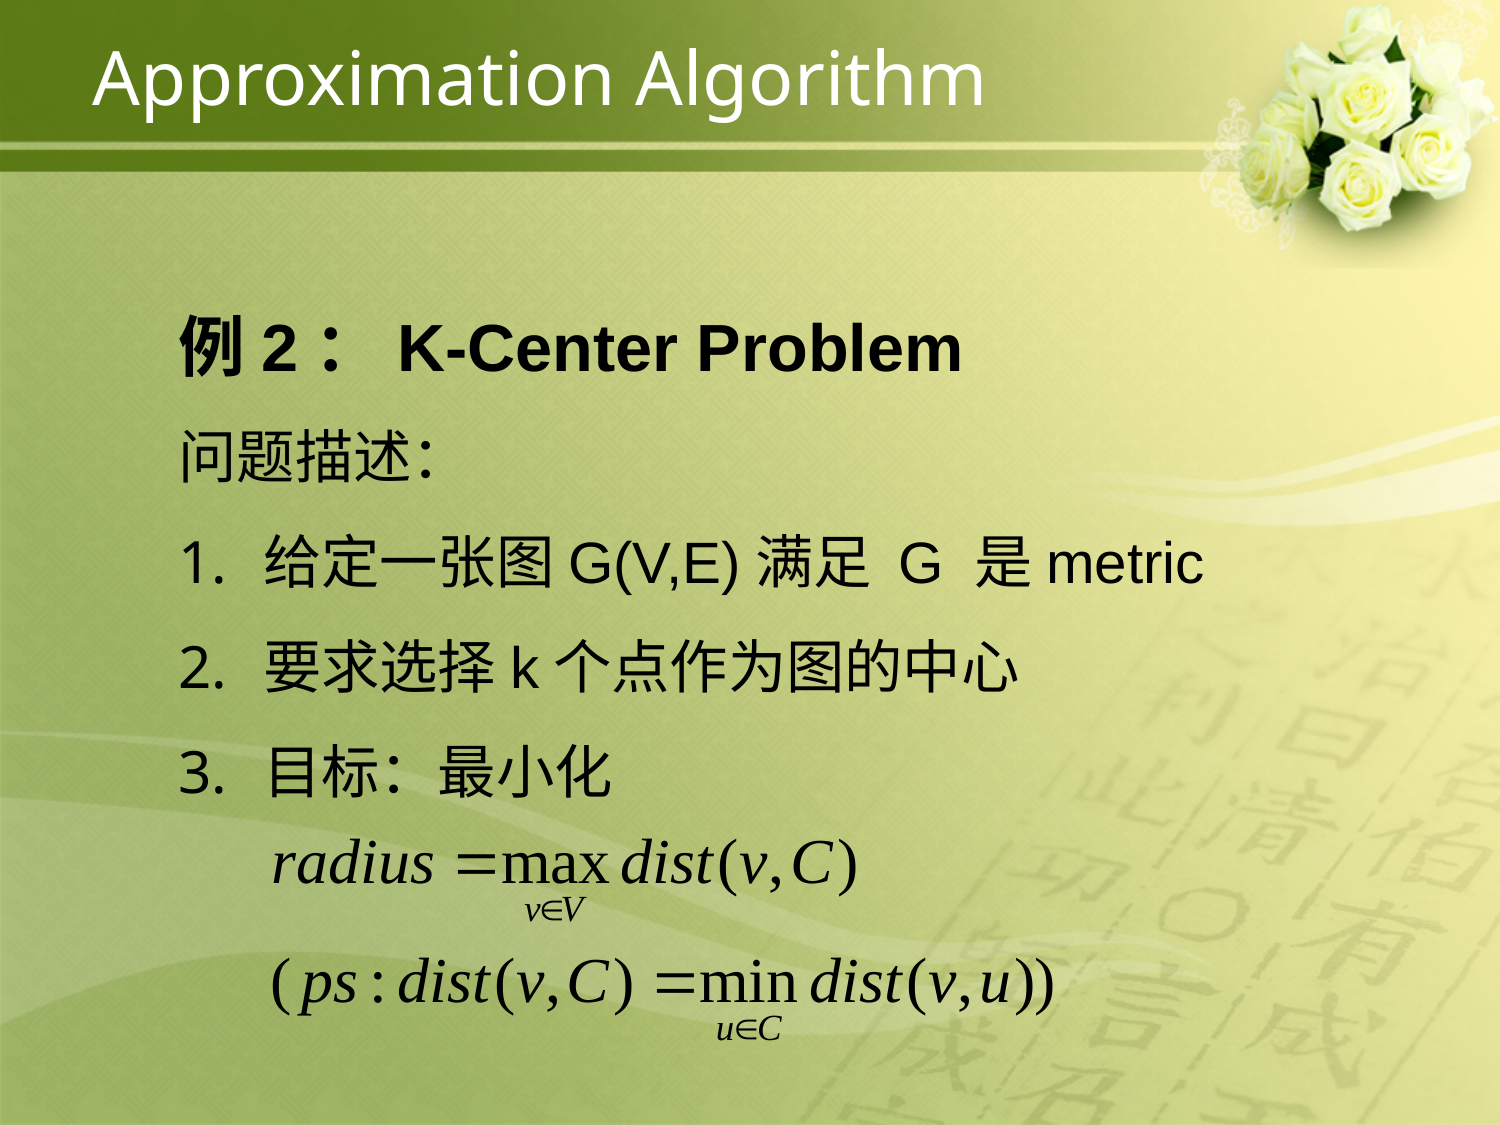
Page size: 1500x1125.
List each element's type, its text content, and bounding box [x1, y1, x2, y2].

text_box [261, 820, 1067, 1055]
picture [0, 0, 1500, 1125]
text_box 例2：K-Center Problem 问题描述： 给定一张图G(V,E)满足 G 是metric 要求选择k个点作为图的中心 目标：最小化 [163, 257, 1289, 918]
text_box Approximation Algorithm [78, 23, 1004, 129]
